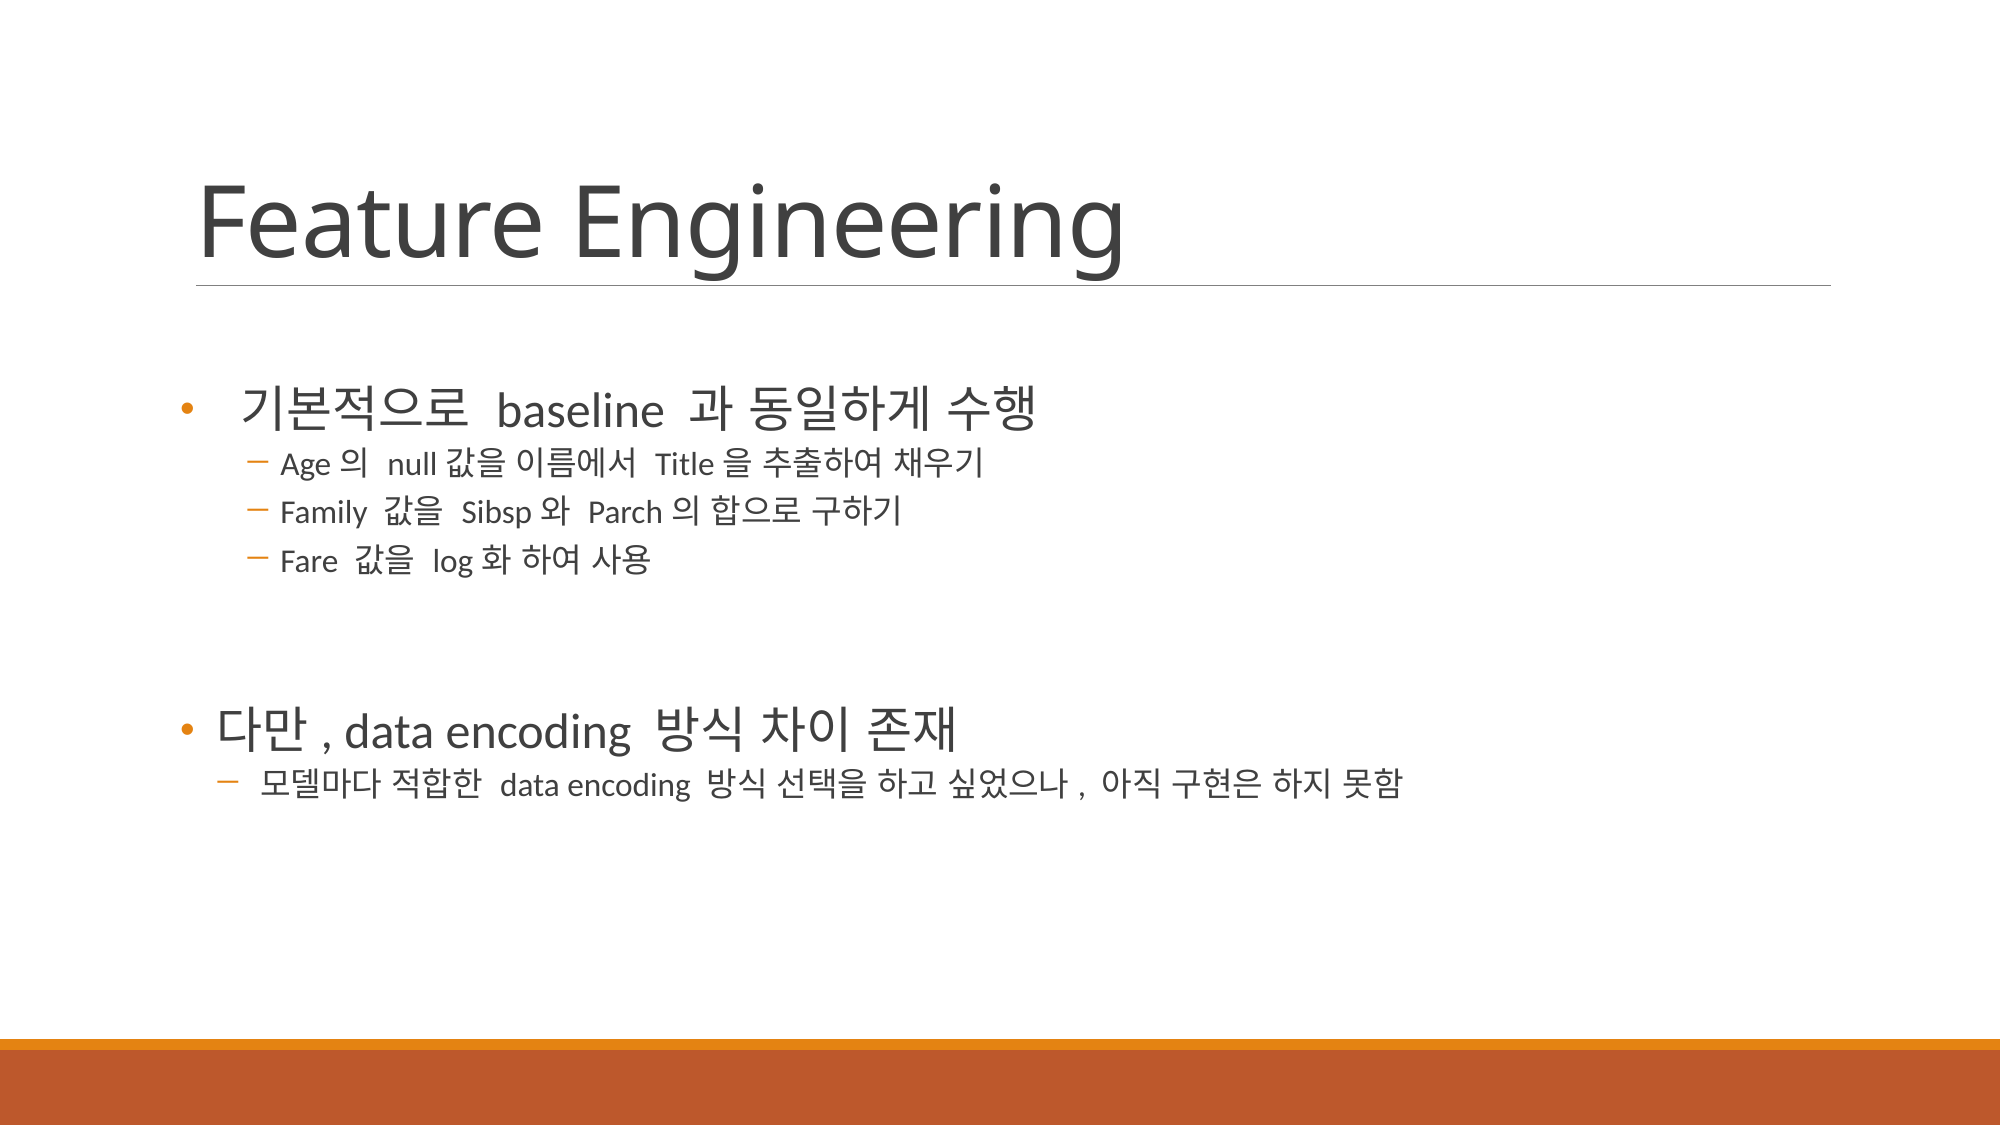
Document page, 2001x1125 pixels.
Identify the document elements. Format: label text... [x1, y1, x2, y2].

title Feature Engineering [180, 47, 1830, 285]
list 기본적으로 baseline 과 동일하게 수행 Age의 null값을 이름에서 Title을 추출하여 채우기 Family 값을 Sibsp와 Parch의 합으로 구하기 Fare 값을 log화 하여 사용 다만, data encoding 방식 차이 존재 모델마다 적합한 data encoding 방식 선택을 하고 싶었으나, 아직 구현은 하지 못함 [180, 302, 1830, 963]
